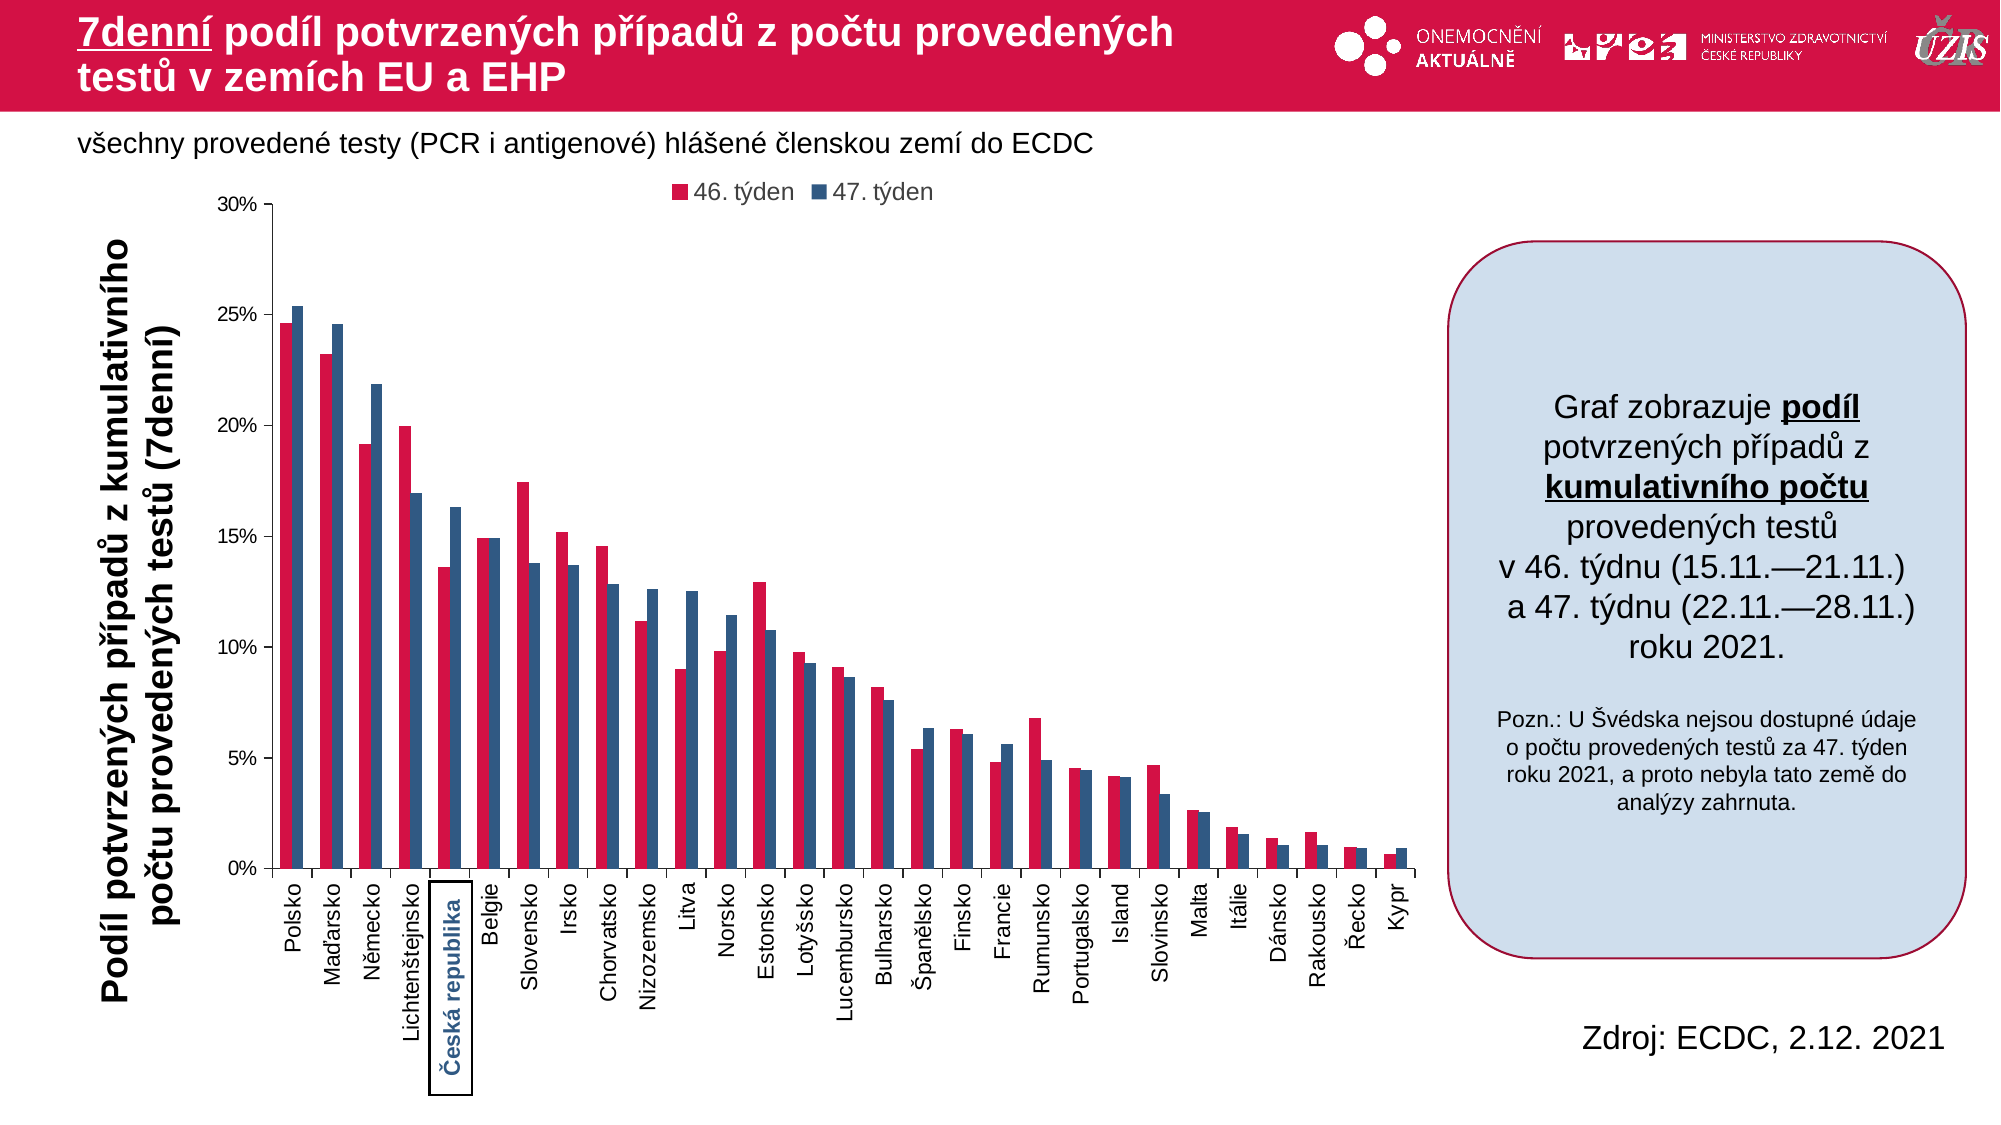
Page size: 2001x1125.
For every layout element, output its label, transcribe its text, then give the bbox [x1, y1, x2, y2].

picture [1915, 15, 1989, 66]
picture [1334, 16, 1542, 76]
chart [173, 161, 1434, 1055]
text_box Podíl potvrzených případů z kumulativního počtu provedených testů (7denní) [82, 214, 173, 1028]
text_box Graf zobrazuje podíl potvrzených případů z kumulativního počtu provedených testů v 46. týdnu (15.11.—21.11.) a 47. týdnu (22.11.—28.11.) roku 2021. Pozn.: U Švédska nejsou dostupné údaje o počtu provedených testů za 47. týden roku 2021, a proto nebyla tato země do analýzy zahrnuta. [1447, 240, 1967, 960]
picture [1563, 31, 1888, 60]
text_box Zdroj: ECDC, 2.12. 2021 [1567, 1008, 2000, 1064]
text_box Česká republika [428, 1055, 473, 1096]
text_box všechny provedené testy (PCR i antigenové) hlášené členskou zemí do ECDC [62, 117, 1952, 167]
title 7denní podíl potvrzených případů z počtu provedených testů v zemích EU a EHP [62, 0, 1288, 111]
